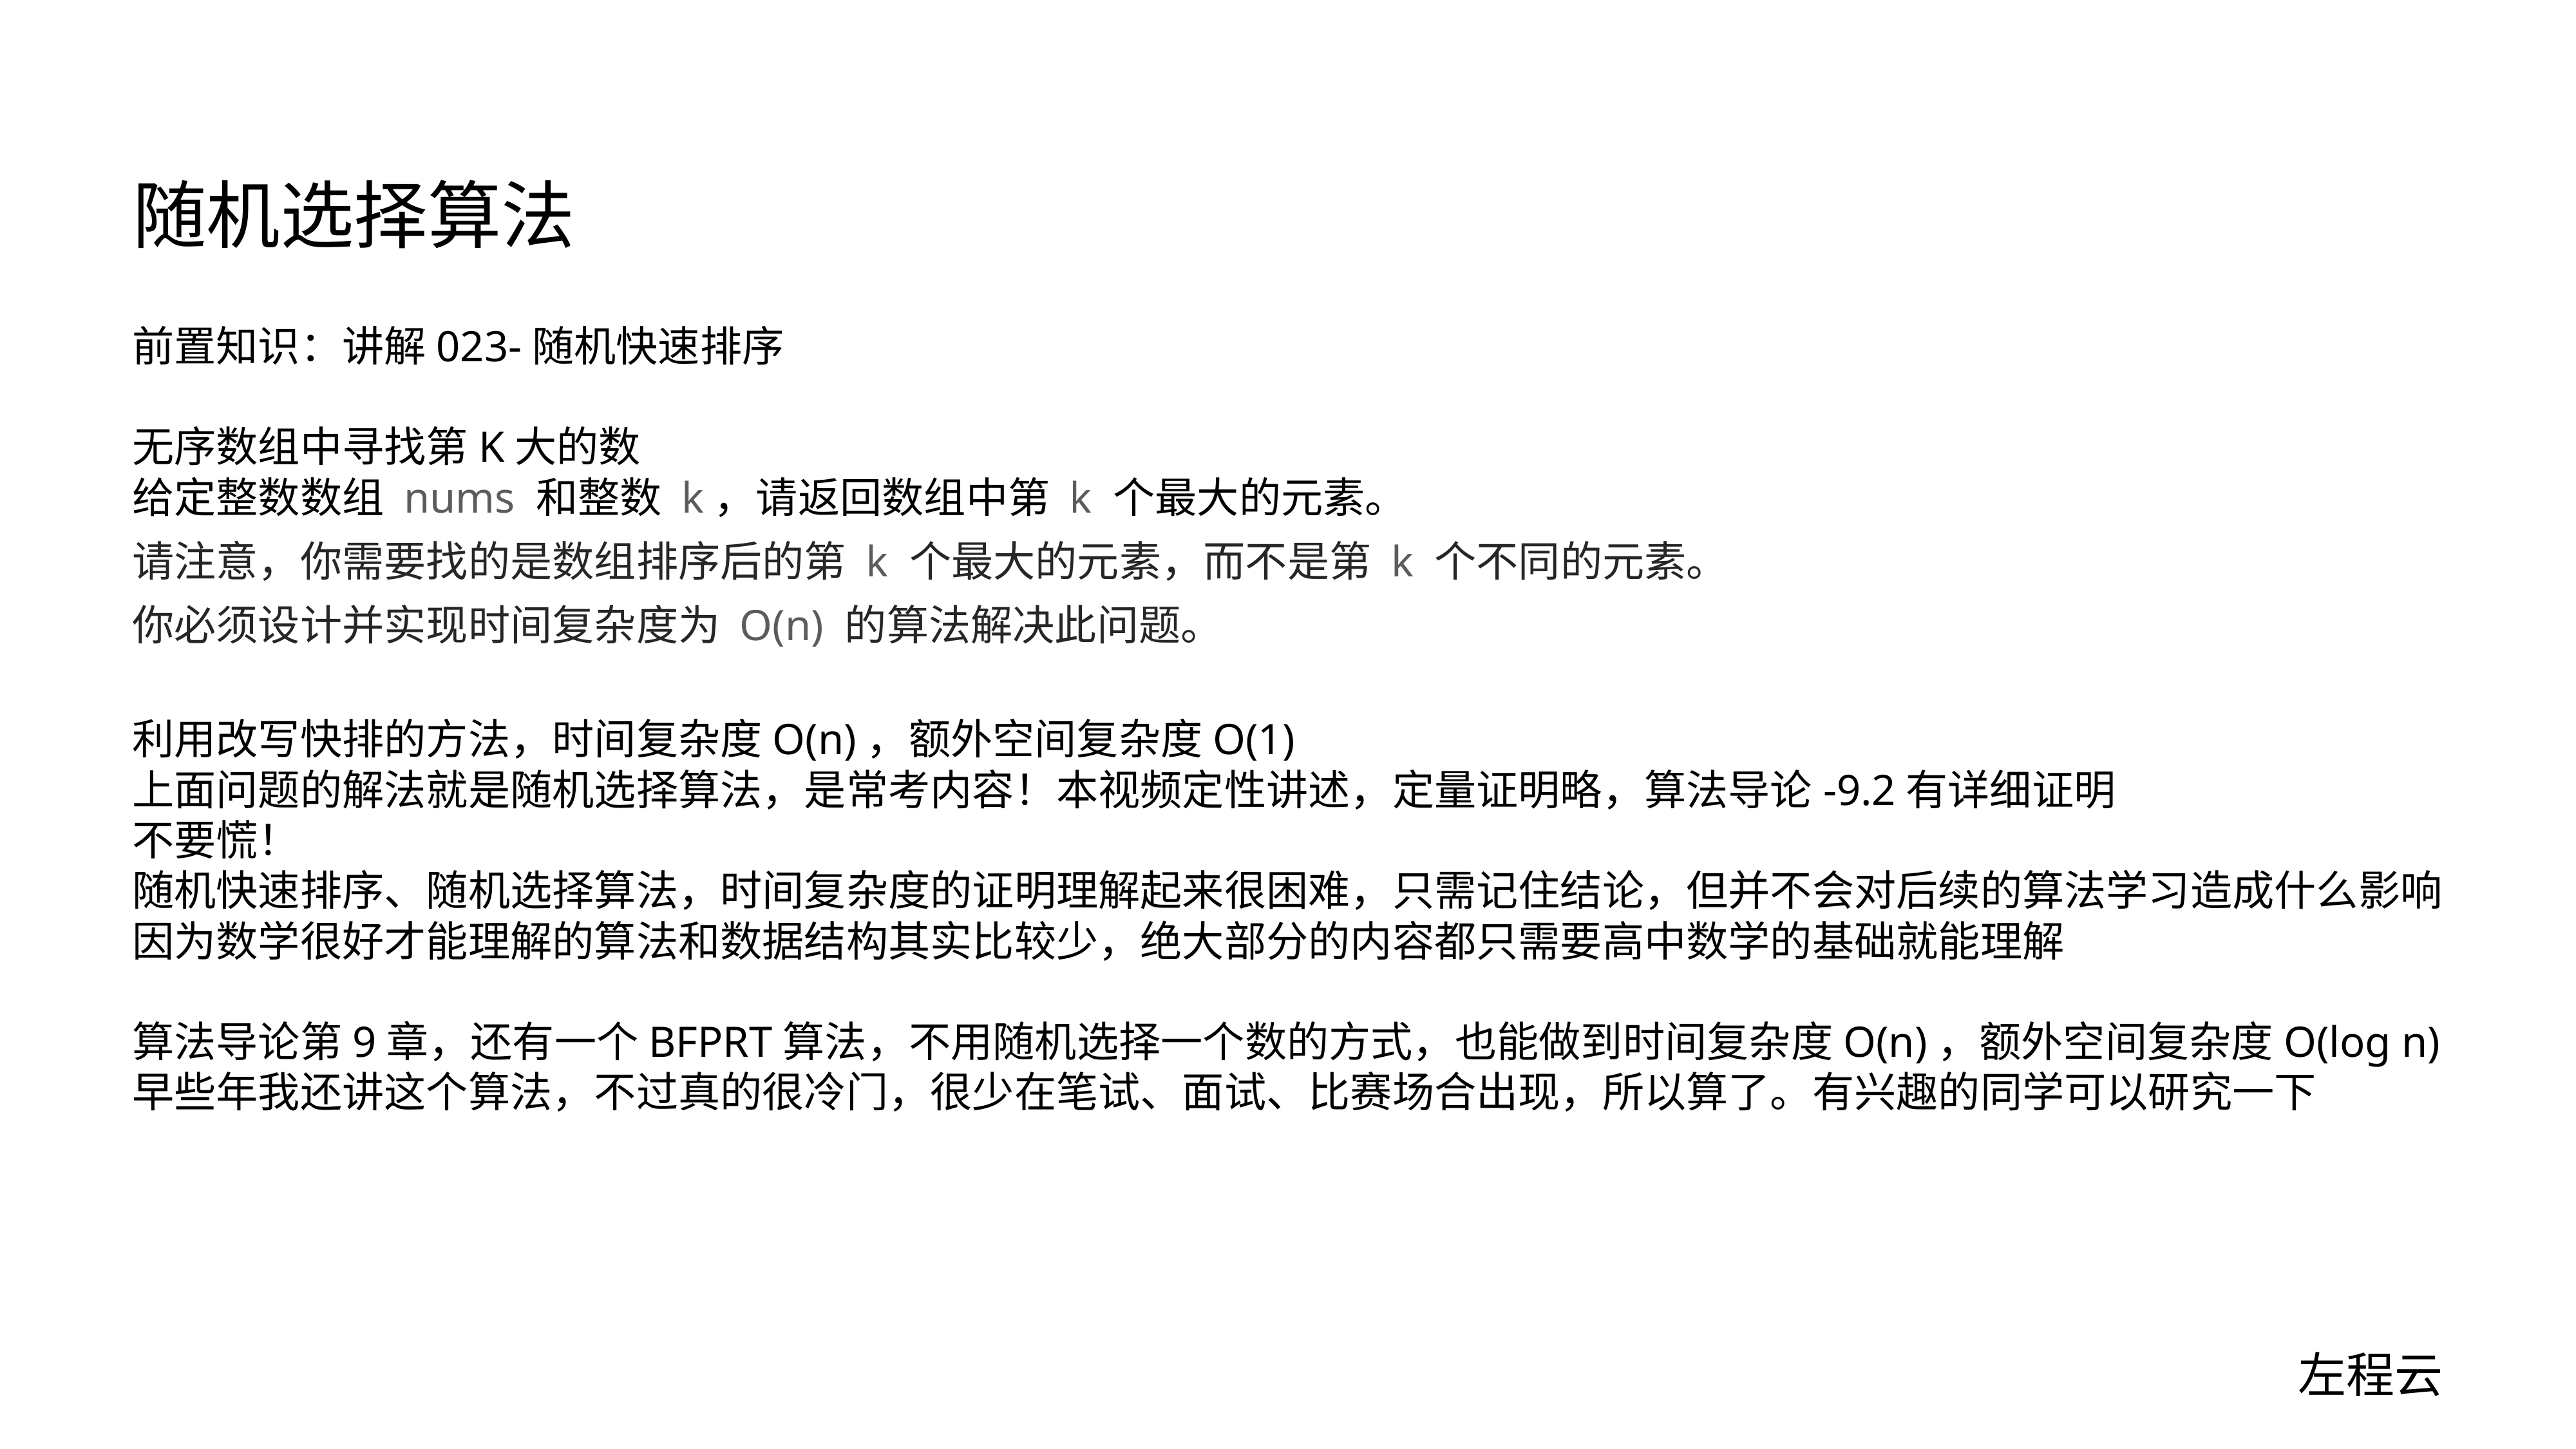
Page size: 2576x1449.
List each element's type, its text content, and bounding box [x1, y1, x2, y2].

text_box 左程云 [127, 1339, 2449, 1408]
text_box 前置知识：讲解023-随机快速排序 无序数组中寻找第K大的数 给定整数数组 nums 和整数 k，请返回数组中第 k 个最大的元素。 请注意，你需要找的是数组排序后的第 k 个最大的元素，而不是第 k 个不同的元素。 你必须设计并实现时间复杂度为 O(n) 的算法解决此问题。 利用改写快排的方法，时间复杂度O(n)，额外空间复杂度O(1) 上面问题的解法就是随机选择算法，是常考内容！本视频定性讲述，定量证明略，算法导论-9.2有详细证明 不要慌！ 随机快速排序、随机选择算法，时间复杂度的证明理解起来很困难，只需记住结论，但并不会对后续的算法学习造成什么影响 因为数学很好才能理解的算法和数据结构其实比较少，绝大部分的内容都只需要高中数学的基础就能理解 算法导论第9章，还有一个BFPRT算法，不用随机选择一个数的方式，也能做到时间复杂度O(n)，额外空间复杂度O(log n) 早些年我还讲这个算法，不过真的很冷门，很少在笔试、面试、比赛场合出现，所以算了。有兴趣的同学可以研究一下 [127, 314, 2467, 1304]
title 随机选择算法 [127, 48, 2449, 263]
